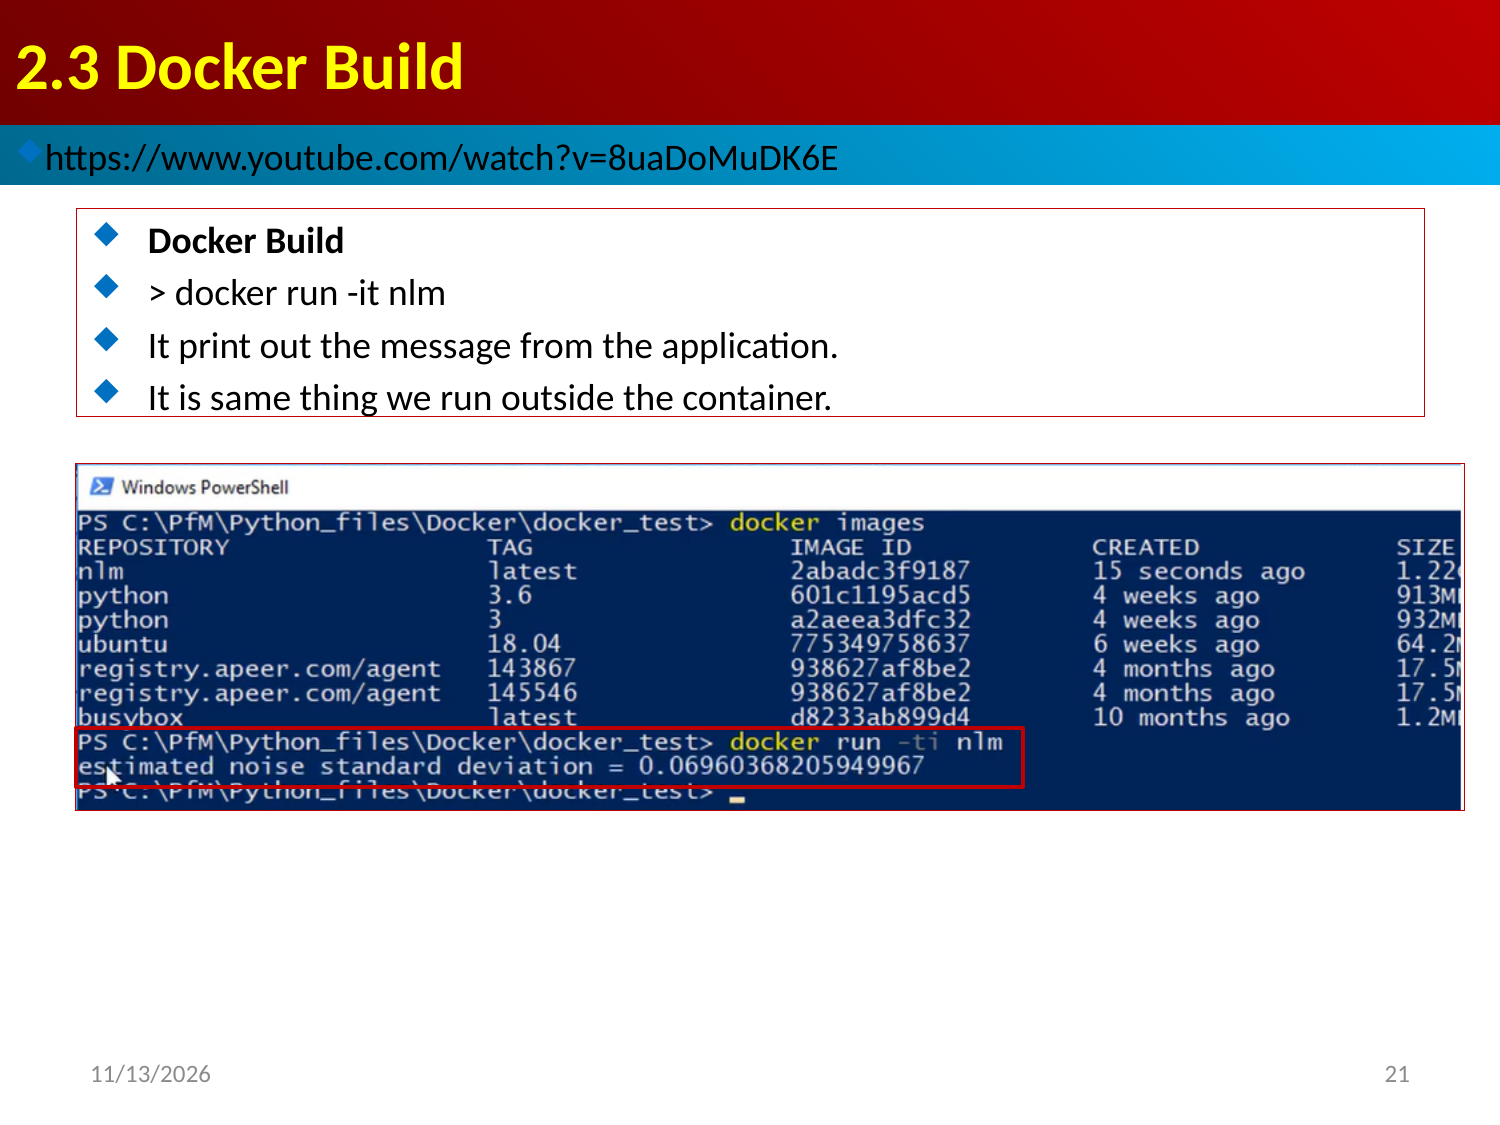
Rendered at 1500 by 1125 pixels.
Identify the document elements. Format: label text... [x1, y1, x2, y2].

text_box https://www.youtube.com/watch?v=8uaDoMuDK6E [0, 125, 1500, 185]
subtitle Docker Build > docker run -it nlm It print out the message from the application. It is same thing we run outside the container. [76, 208, 1425, 417]
title 2.3 Docker Build [0, 0, 1500, 125]
slide_number 21 [1074, 1042, 1425, 1103]
picture [74, 463, 1465, 811]
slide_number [75, 1042, 425, 1103]
